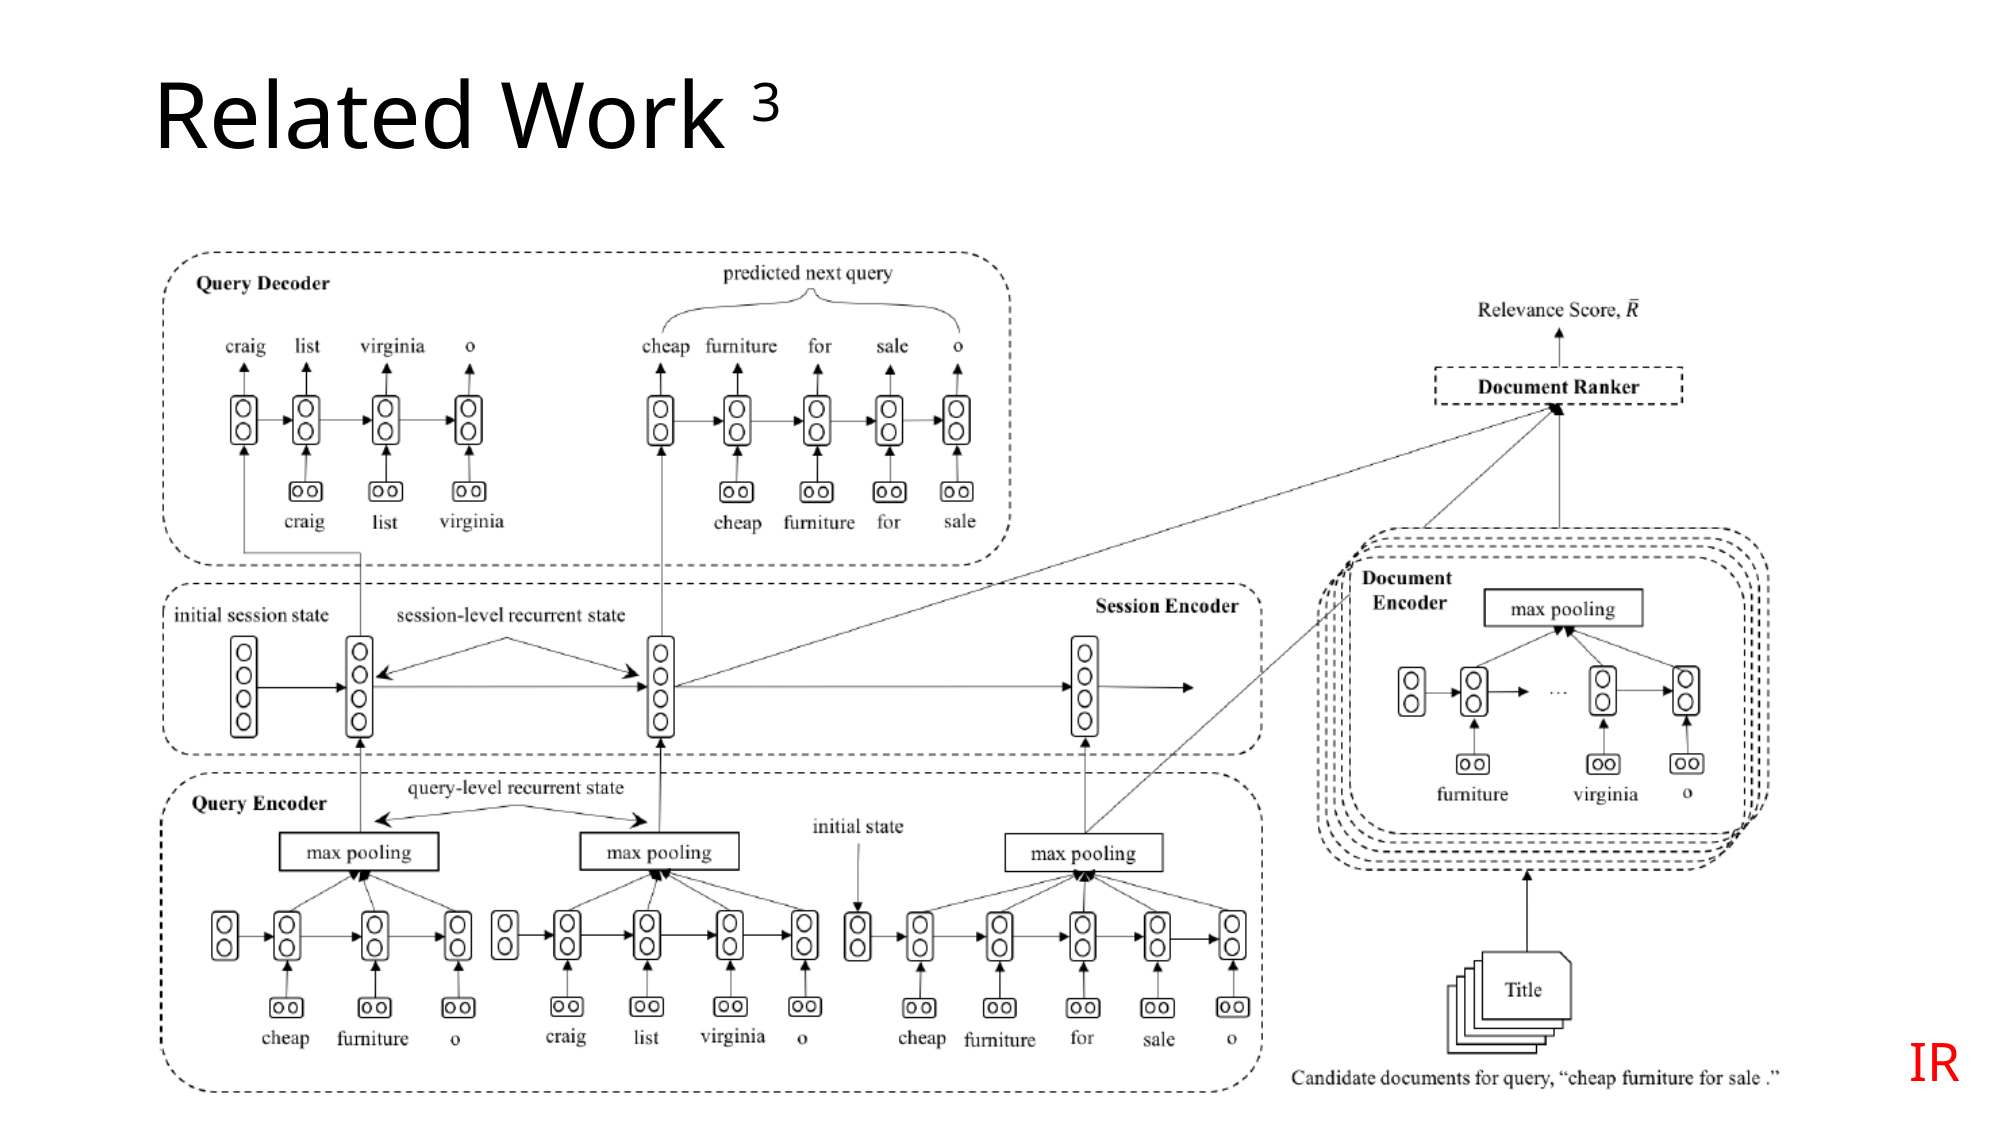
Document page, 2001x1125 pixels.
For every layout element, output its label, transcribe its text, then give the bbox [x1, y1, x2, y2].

title Related Work 3 [137, 59, 877, 218]
picture [137, 218, 1832, 1109]
text_box IR [1894, 975, 2000, 1125]
